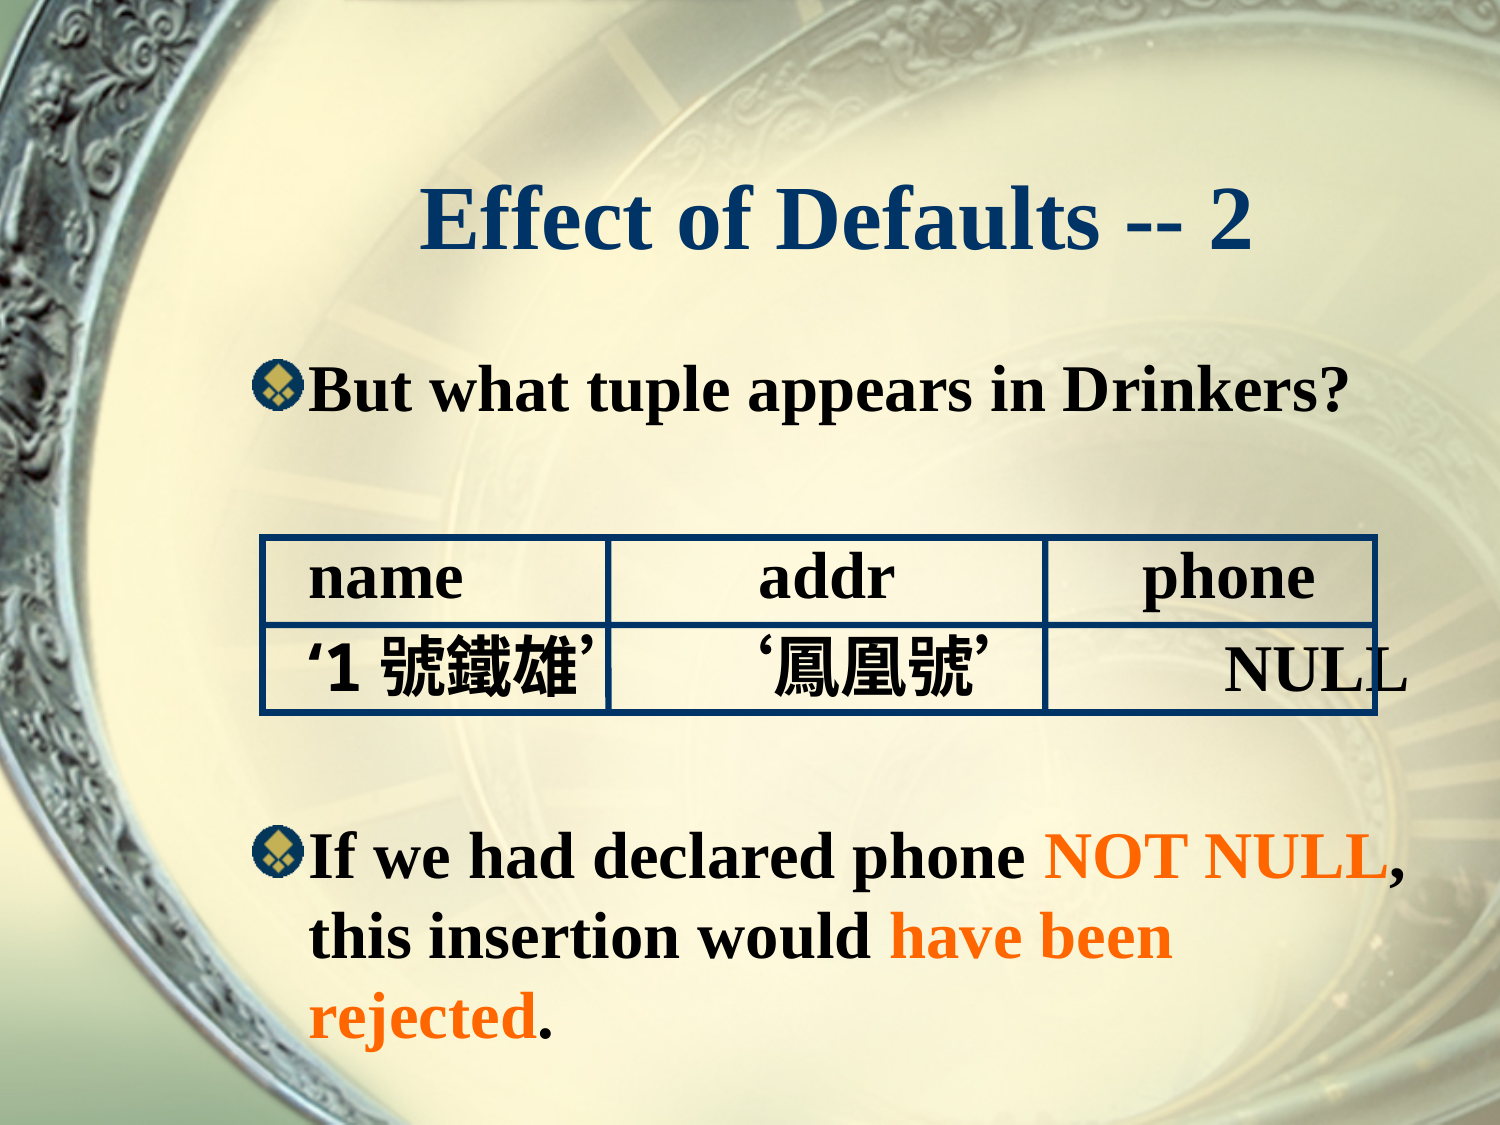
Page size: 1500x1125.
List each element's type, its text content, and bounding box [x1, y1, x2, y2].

text_box [262, 537, 1375, 713]
picture [0, 0, 1500, 1125]
list But what tuple appears in Drinkers? name addr phone ‘1號鐵雄’ ‘鳳凰號’ NULL If we had declared phone NOT NULL, this insertion would have been rejected. [237, 337, 1438, 1025]
title Effect of Defaults -- 2 [237, 162, 1438, 300]
